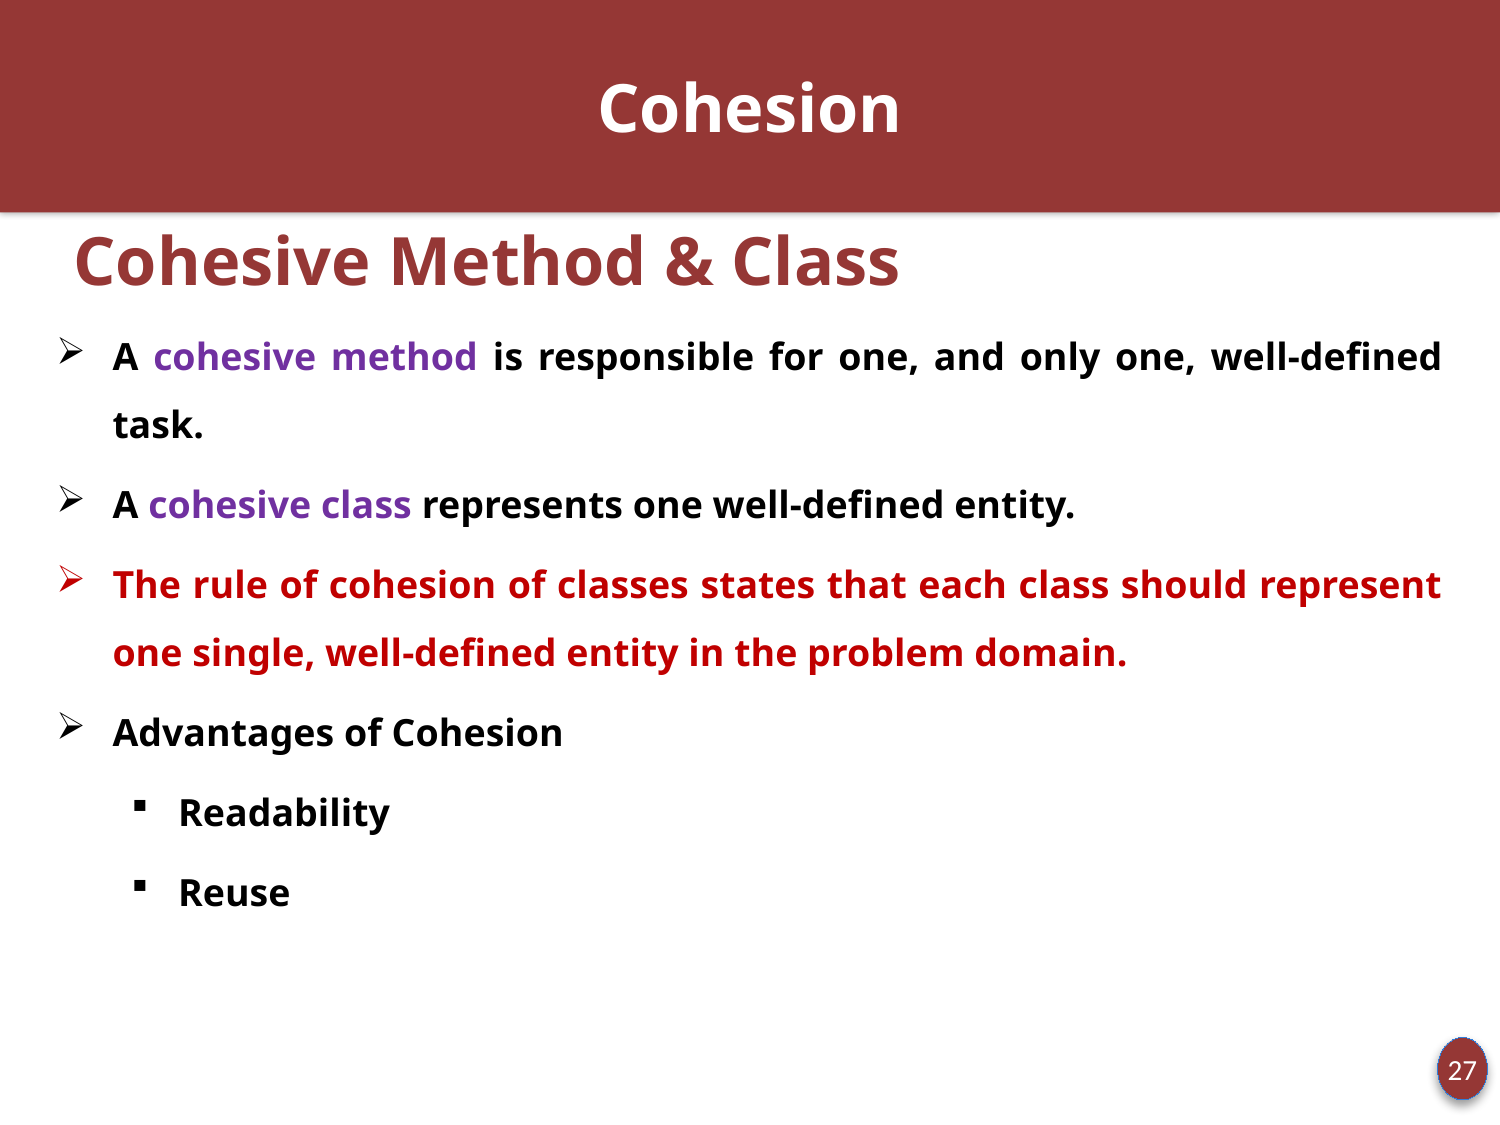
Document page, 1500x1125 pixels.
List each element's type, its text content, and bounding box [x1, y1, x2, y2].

text_box 27 [1437, 1037, 1488, 1100]
title Cohesion [0, 0, 1500, 213]
list Cohesive Method & Class A cohesive method is responsible for one, and only one, well-defined task. A cohesive class represents one well-defined entity. The rule of cohesion of classes states that each class should represent one single, well-defined entity in the problem domain. Advantages of Cohesion Readability Reuse [41, 210, 1459, 1083]
